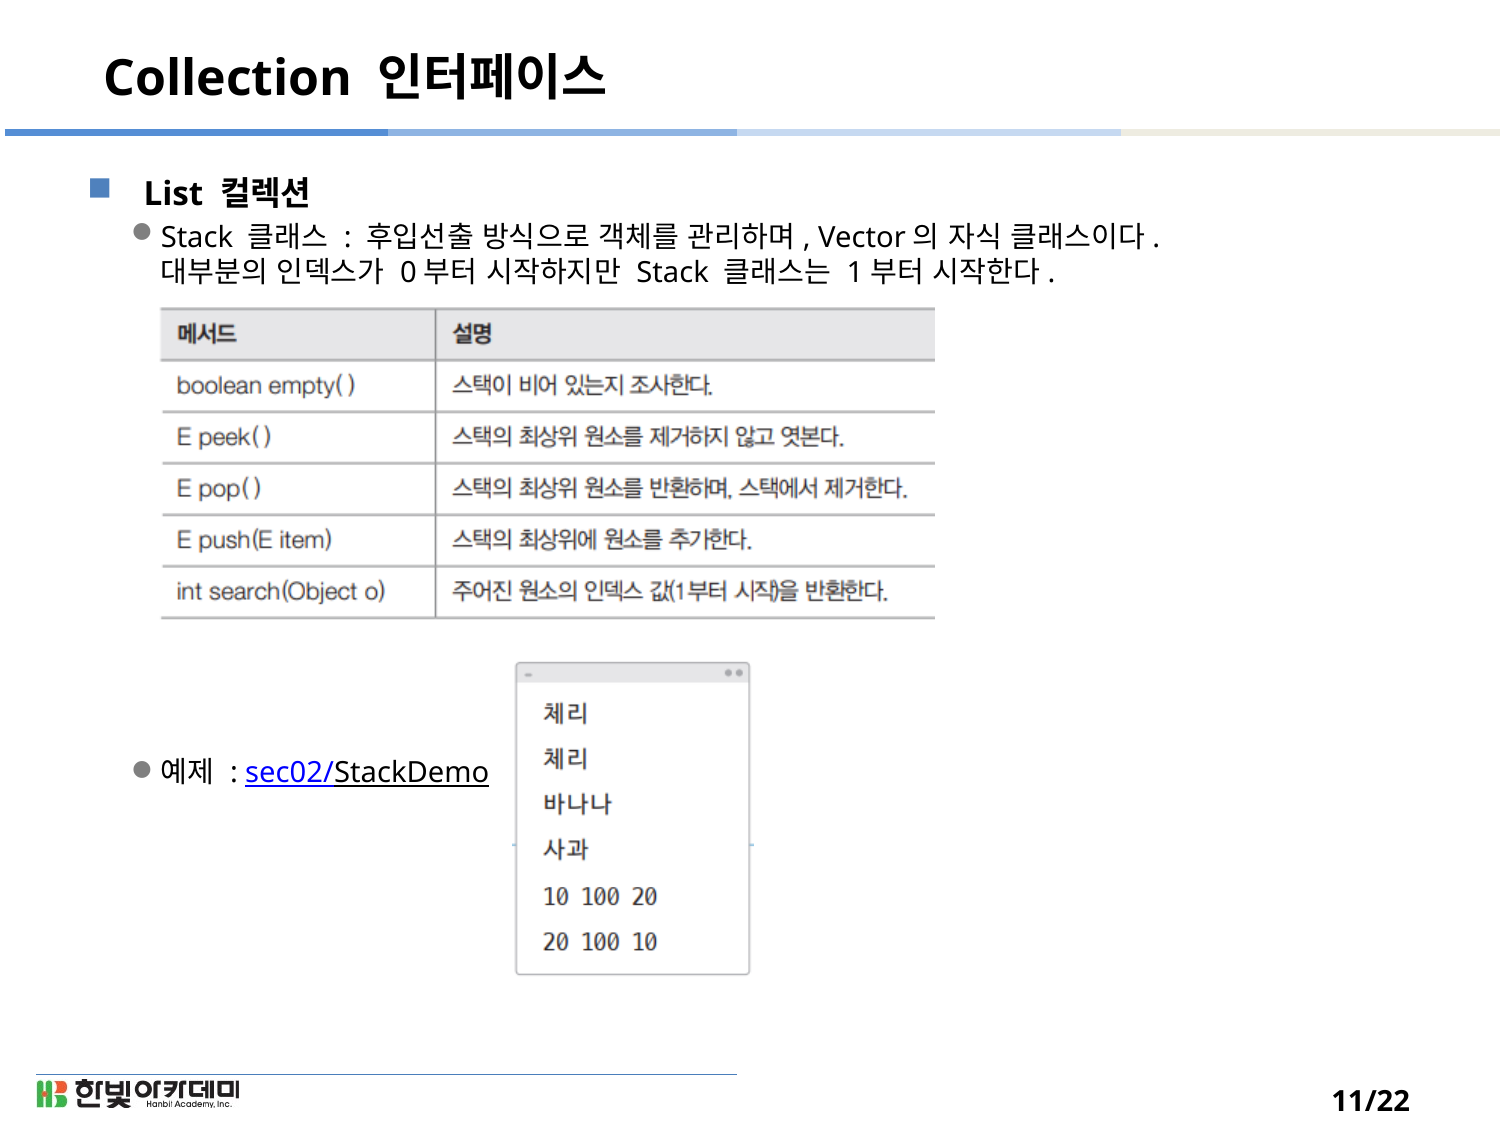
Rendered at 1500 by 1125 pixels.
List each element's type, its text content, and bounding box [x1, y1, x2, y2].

picture [512, 658, 754, 978]
list List 컬렉션 Stack 클래스 : 후입선출 방식으로 객체를 관리하며, Vector의 자식 클래스이다. 대부분의 인덱스가 0부터 시작하지만 Stack 클래스는 1부터 시작한다. 예제 : sec02/StackDemo [72, 144, 1436, 1060]
title Collection 인터페이스 [88, 30, 1330, 121]
picture [157, 303, 935, 624]
picture [36, 1079, 239, 1108]
